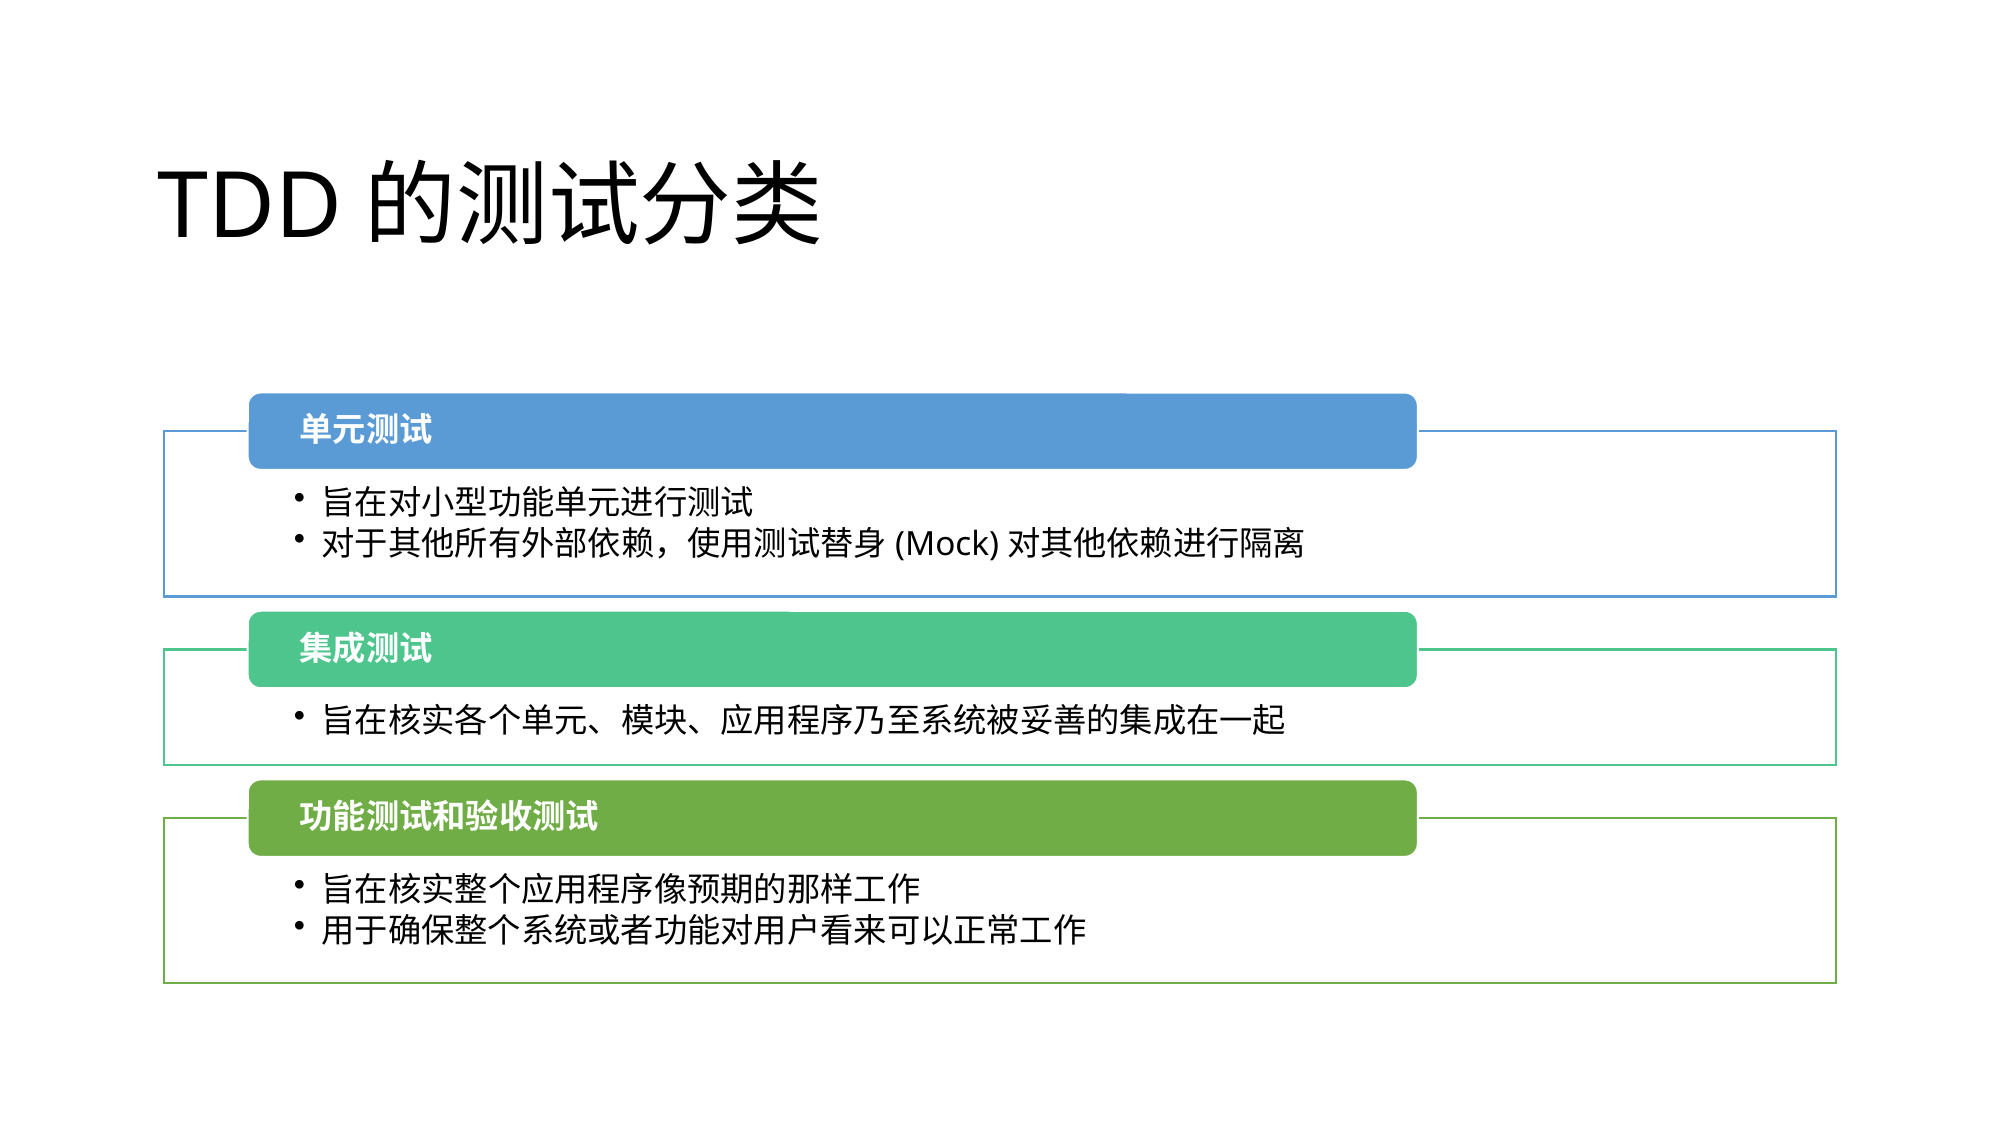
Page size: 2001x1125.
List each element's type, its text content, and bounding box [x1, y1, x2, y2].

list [164, 391, 1836, 985]
title TDD的测试分类 [142, 99, 1858, 317]
